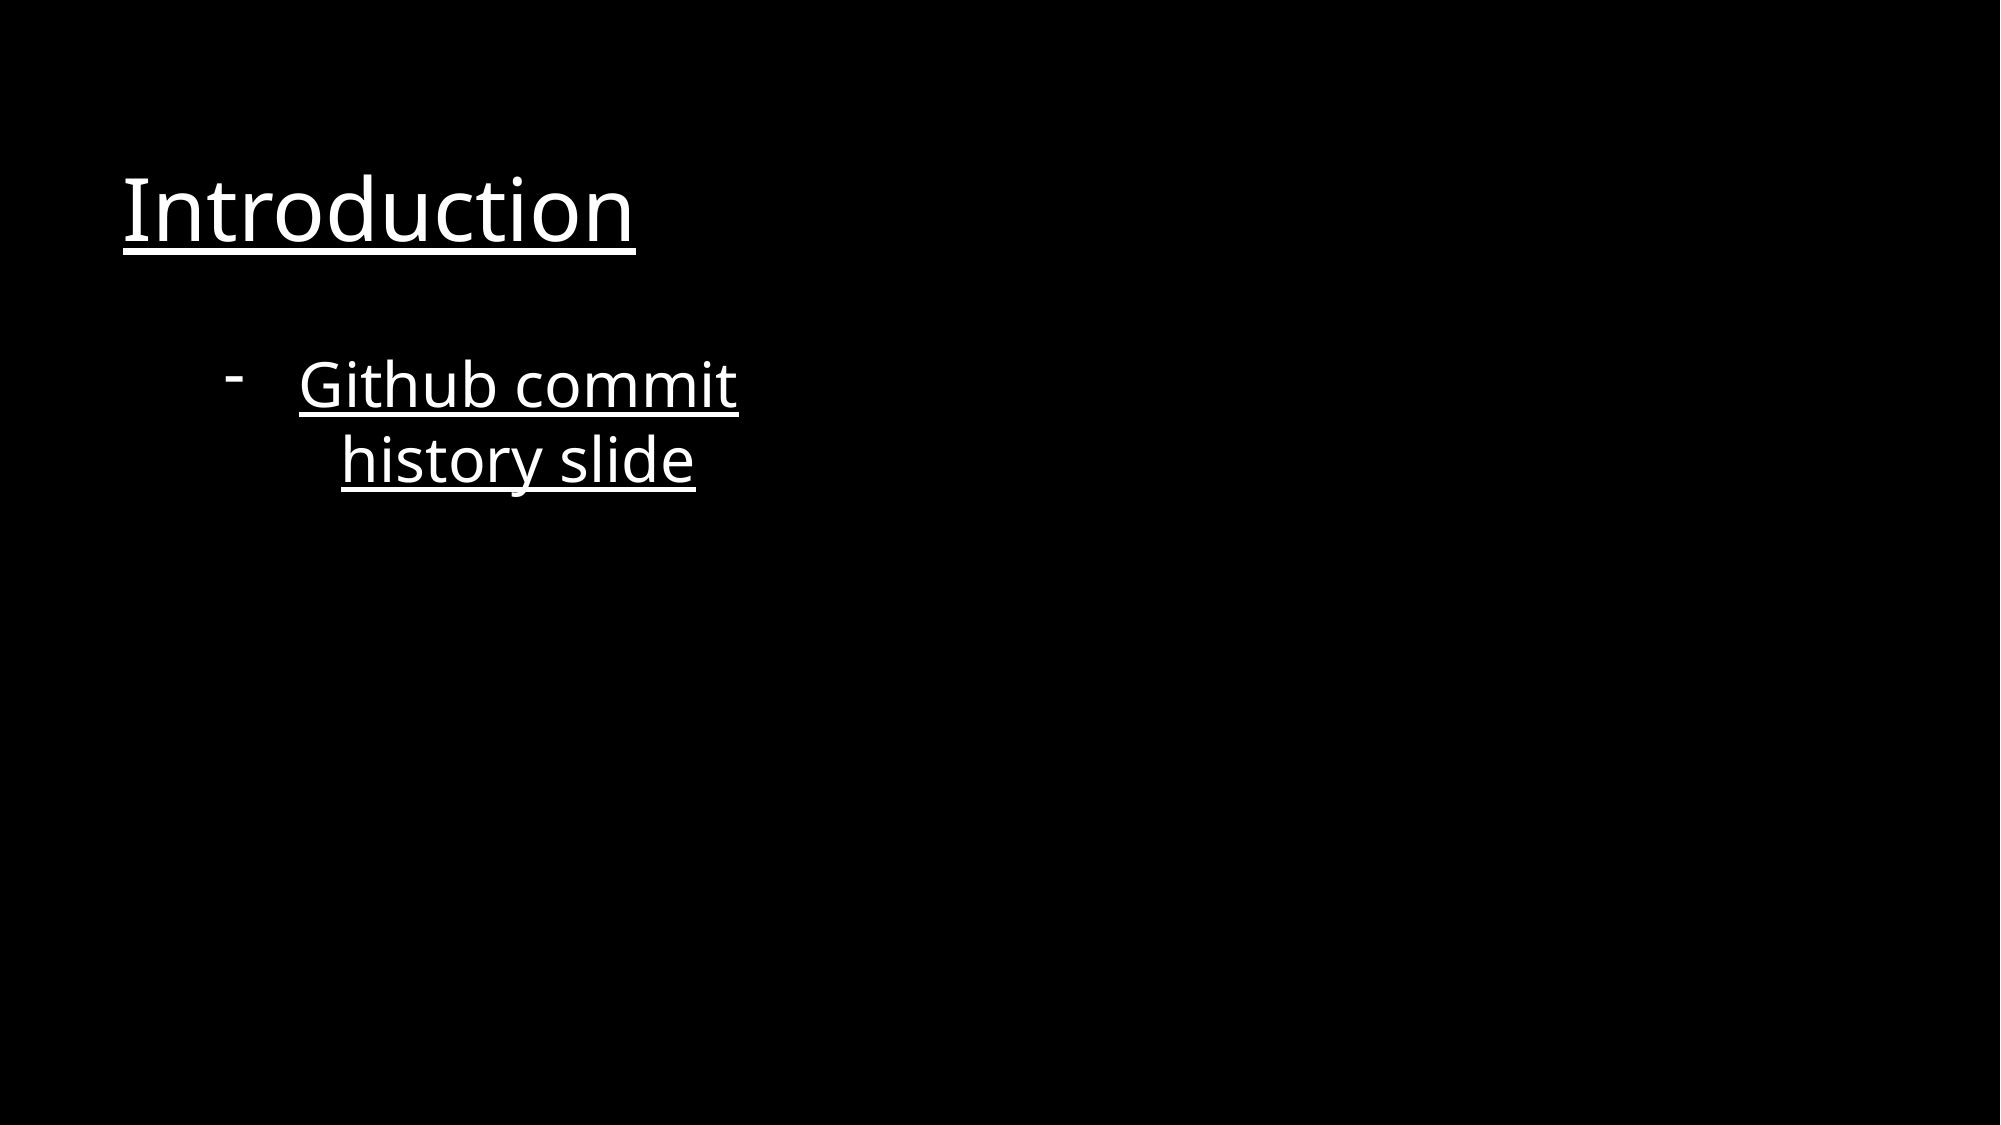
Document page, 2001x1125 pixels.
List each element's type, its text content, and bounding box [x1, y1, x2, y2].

text_box Introduction [106, 146, 653, 267]
text_box Github commit history slide [106, 337, 857, 578]
